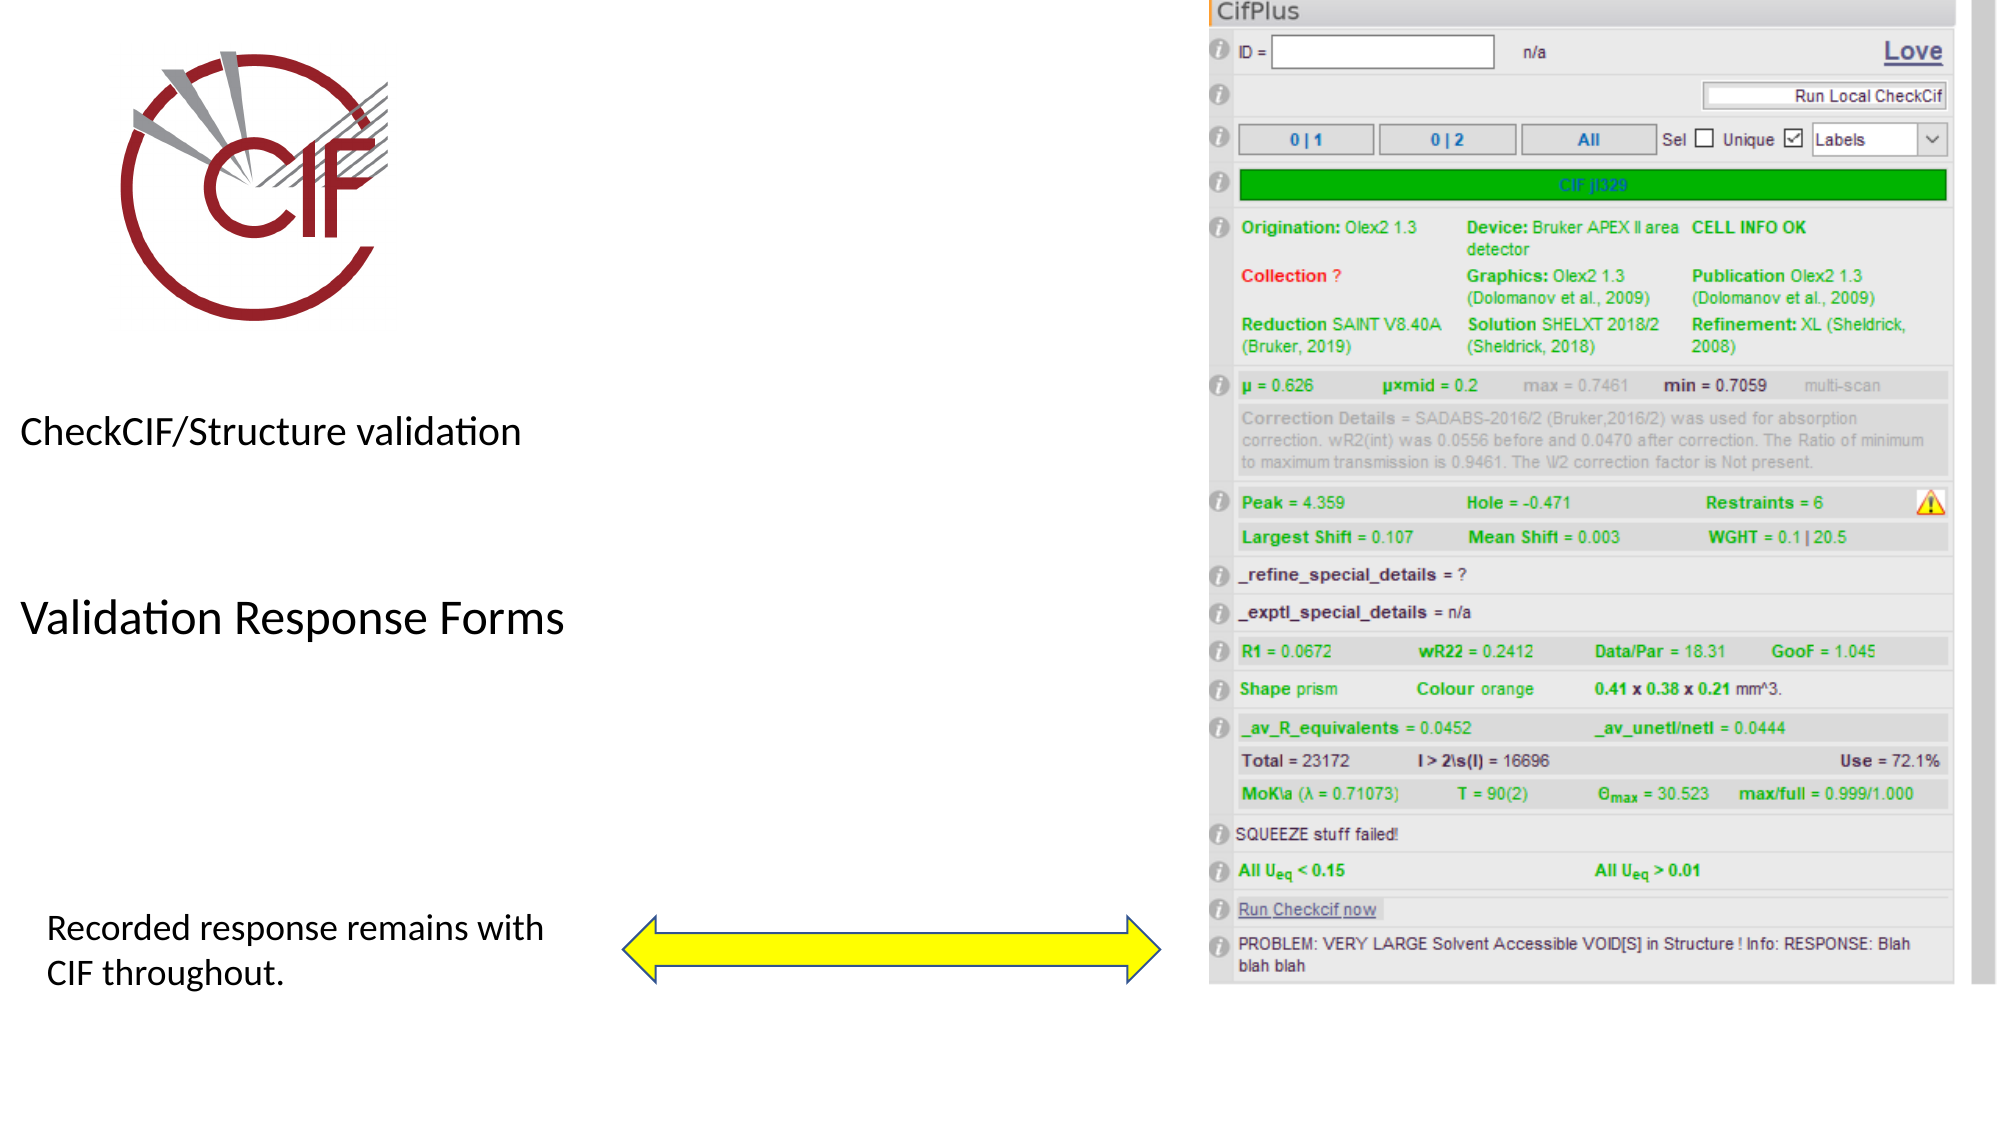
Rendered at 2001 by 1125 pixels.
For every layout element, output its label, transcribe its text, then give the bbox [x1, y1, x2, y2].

picture [1209, 0, 2000, 986]
text_box Validation Response Forms [5, 577, 688, 653]
text_box Recorded response remains with CIF throughout. [32, 895, 593, 1001]
picture [109, 43, 397, 331]
text_box CheckCIF/Structure validation [5, 396, 768, 461]
text_box [621, 914, 1162, 985]
